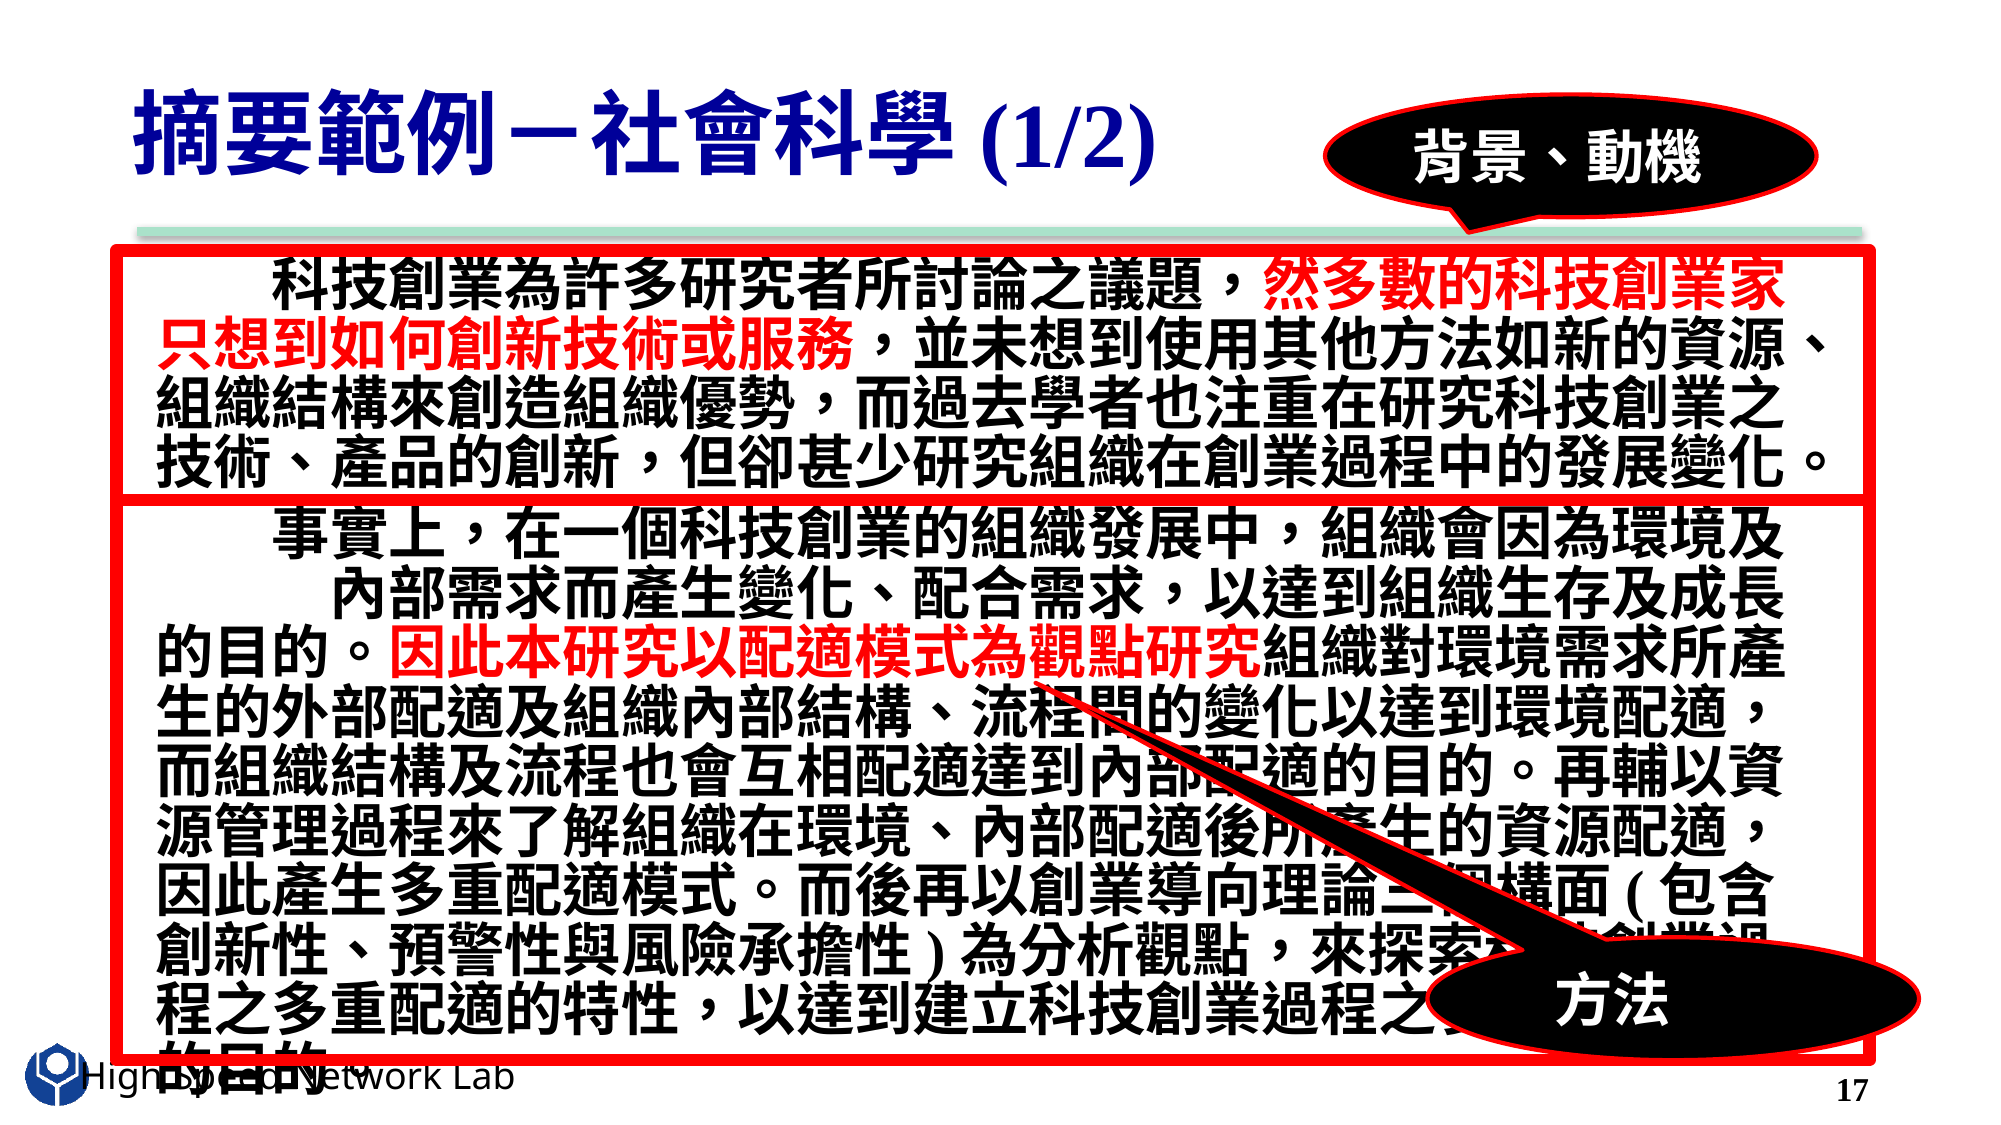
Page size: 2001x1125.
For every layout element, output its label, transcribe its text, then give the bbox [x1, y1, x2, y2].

text_box [115, 498, 1871, 1062]
picture [25, 1043, 89, 1106]
text_box [115, 248, 1871, 498]
text_box 背景、動機 [1322, 92, 1819, 235]
slide_number 17 [1820, 1059, 1969, 1106]
title 摘要範例－社會科學(1/2) [116, 37, 1817, 225]
text_box 方法 [1033, 680, 1922, 1063]
